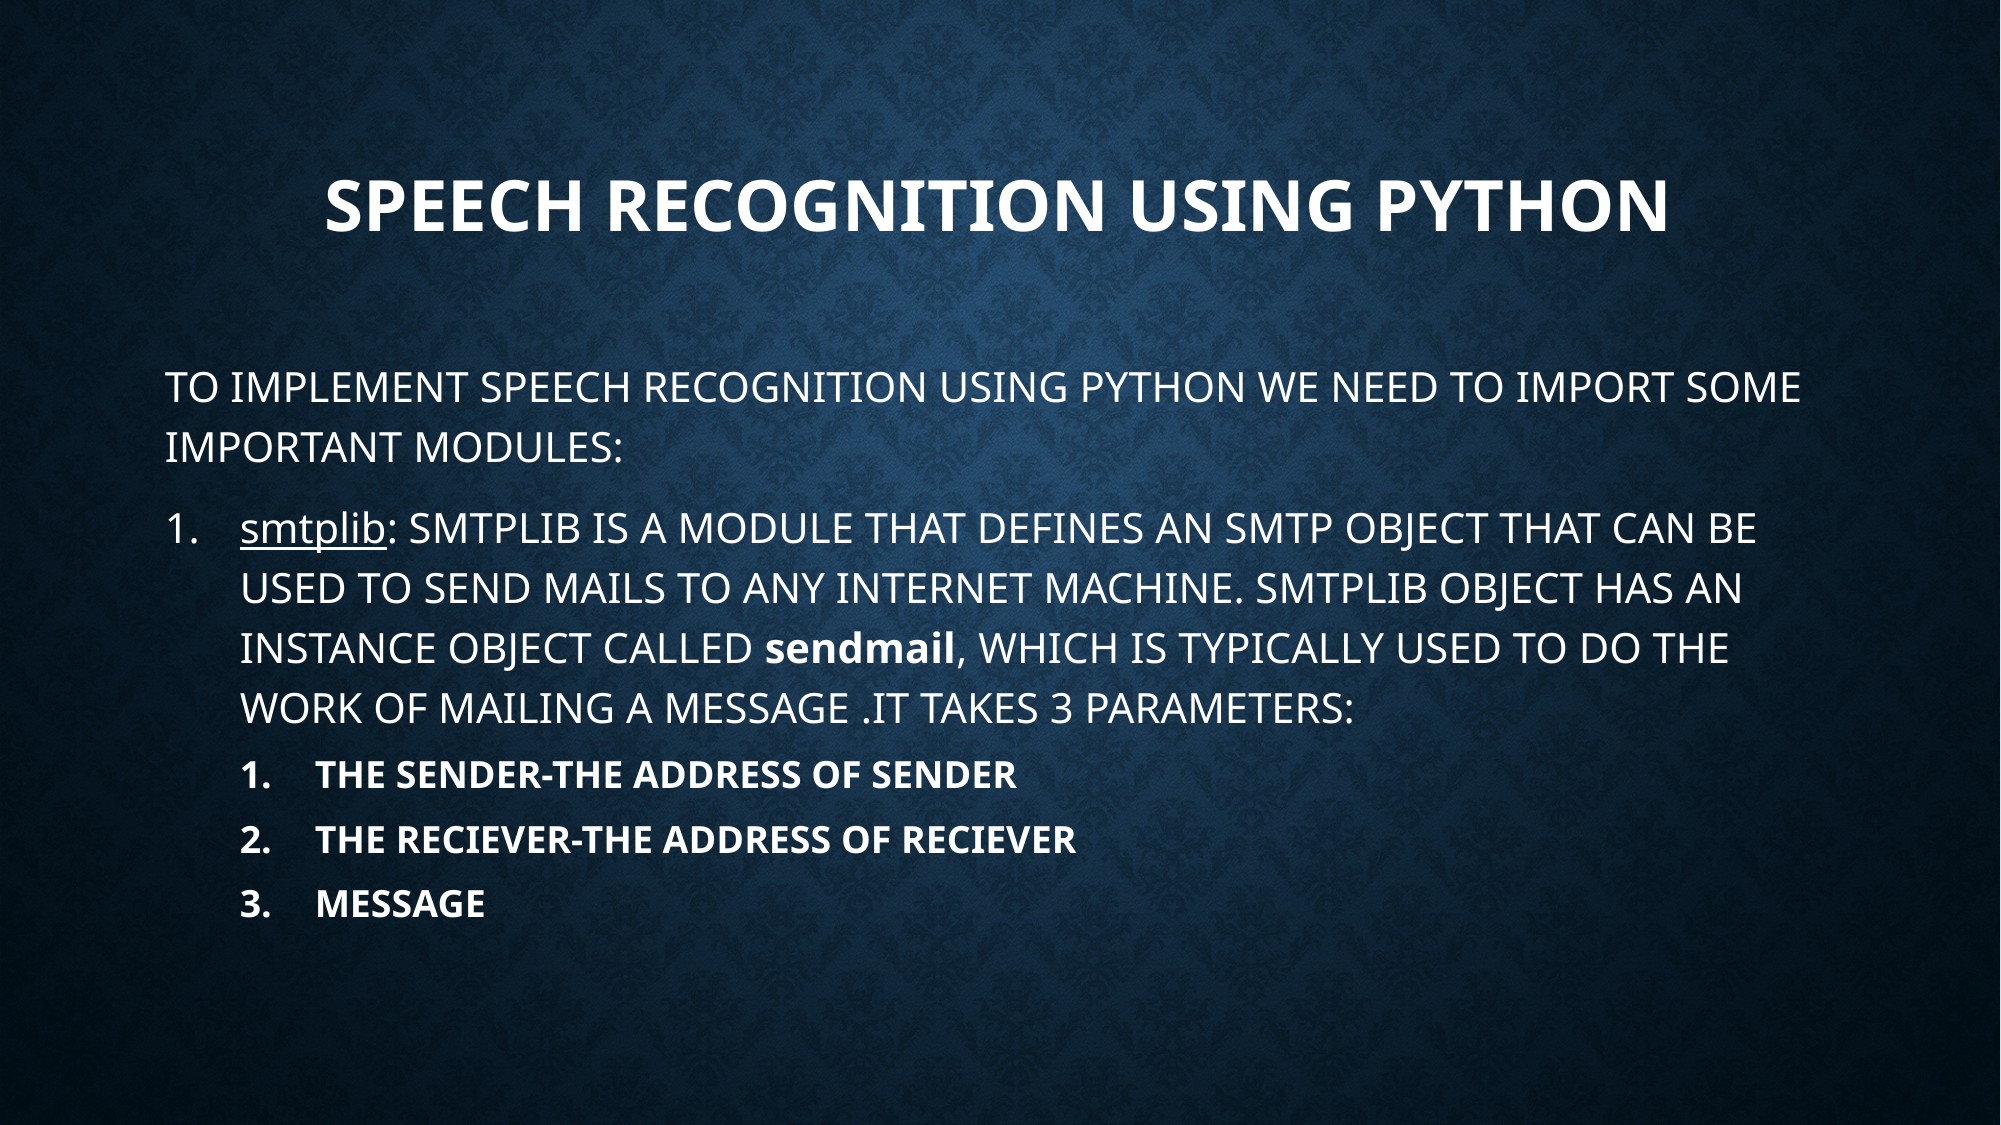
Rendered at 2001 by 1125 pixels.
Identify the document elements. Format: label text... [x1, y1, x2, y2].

title SPEECH RECOGNITION USING PYTHON [149, 99, 1849, 318]
list TO IMPLEMENT SPEECH RECOGNITION USING PYTHON WE NEED TO IMPORT SOME IMPORTANT MODULES: smtplib: SMTPLIB IS A MODULE THAT DEFINES AN SMTP OBJECT THAT CAN BE USED TO SEND MAILS TO ANY INTERNET MACHINE. SMTPLIB OBJECT HAS AN INSTANCE OBJECT CALLED sendmail, WHICH IS TYPICALLY USED TO DO THE WORK OF MAILING A MESSAGE .IT TAKES 3 PARAMETERS: THE SENDER-THE ADDRESS OF SENDER THE RECIEVER-THE ADDRESS OF RECIEVER MESSAGE [149, 343, 1849, 950]
